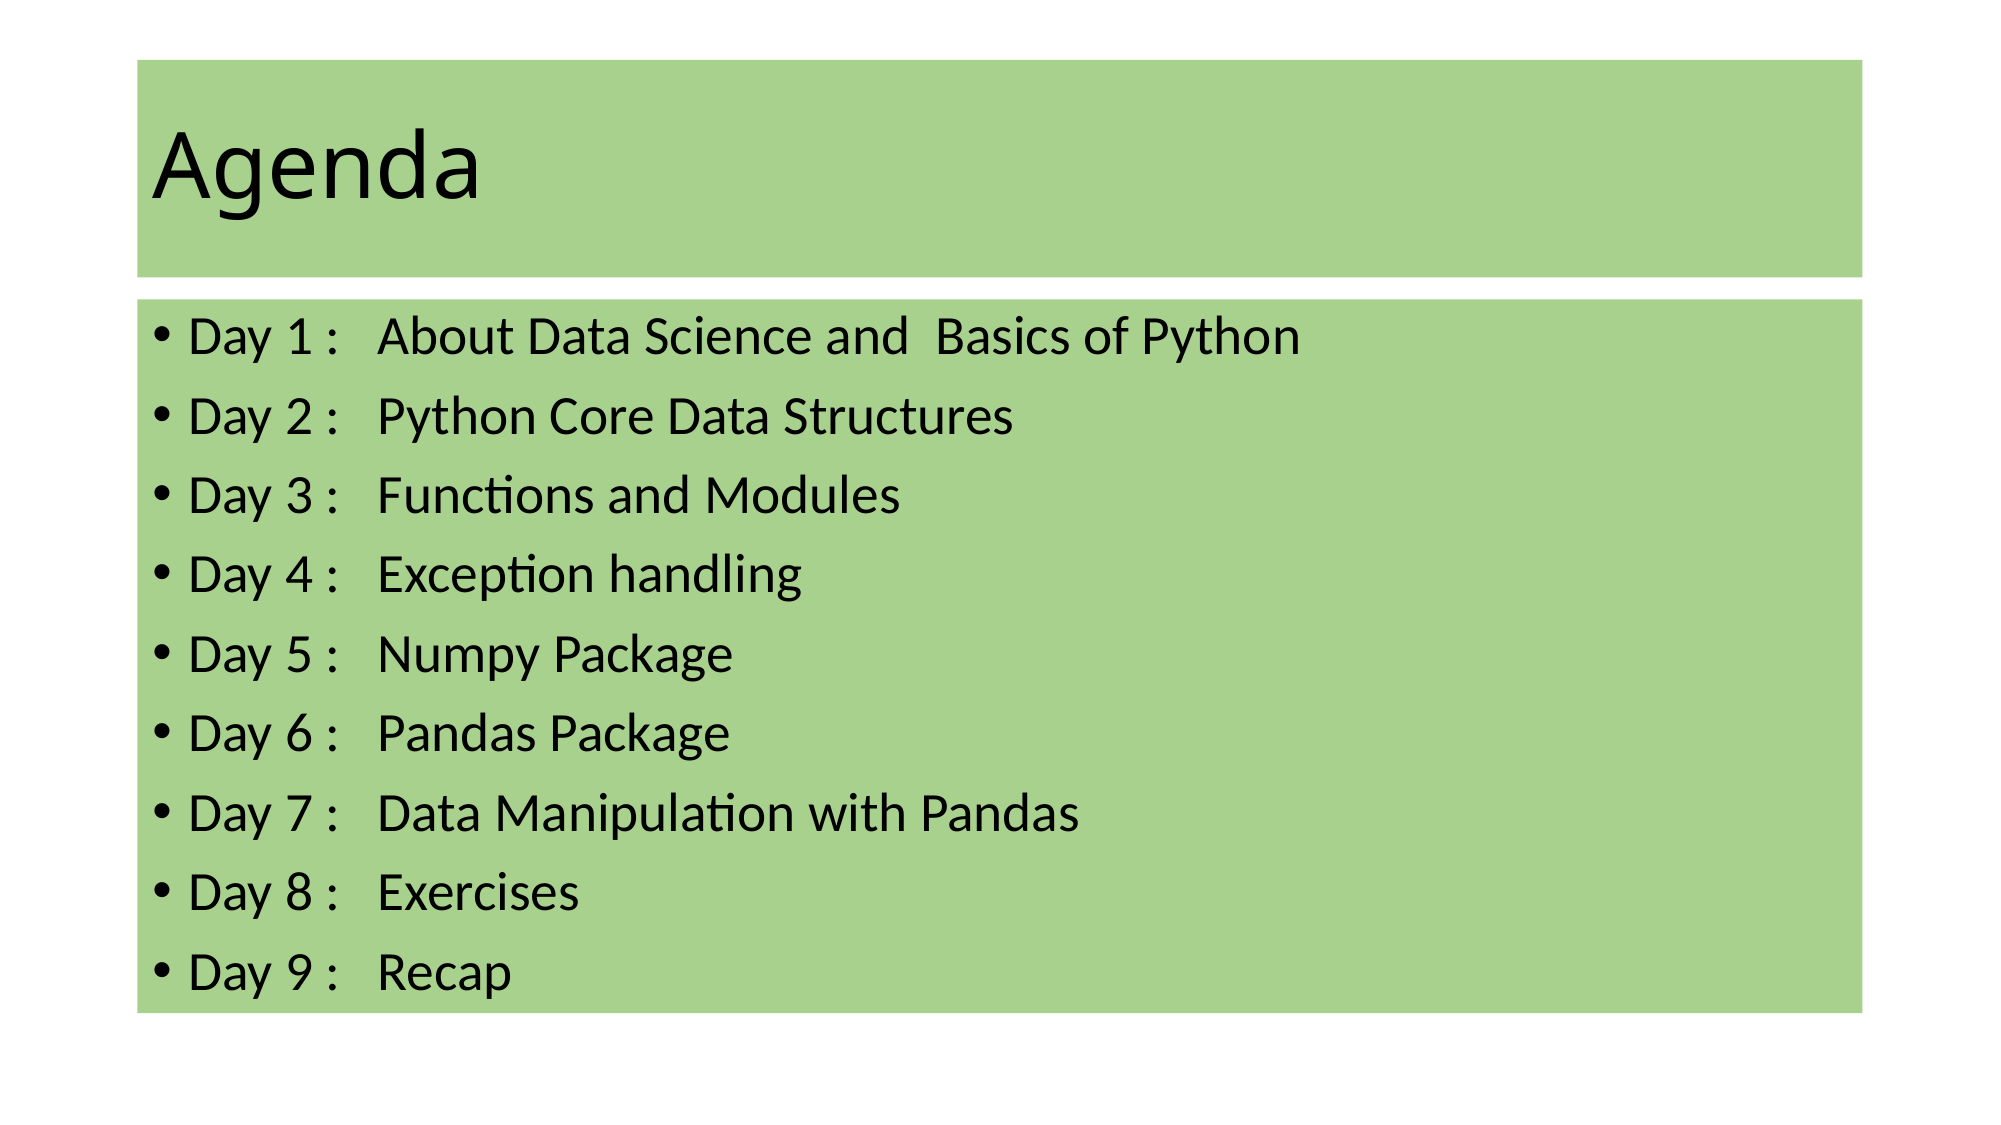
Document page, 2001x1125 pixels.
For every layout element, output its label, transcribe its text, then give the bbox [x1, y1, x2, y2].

title Agenda [137, 59, 1863, 278]
list Day 1 : About Data Science and Basics of Python Day 2 : Python Core Data Structures Day 3 : Functions and Modules Day 4 : Exception handling Day 5 : Numpy Package Day 6 : Pandas Package Day 7 : Data Manipulation with Pandas Day 8 : Exercises Day 9 : Recap [137, 299, 1863, 1014]
